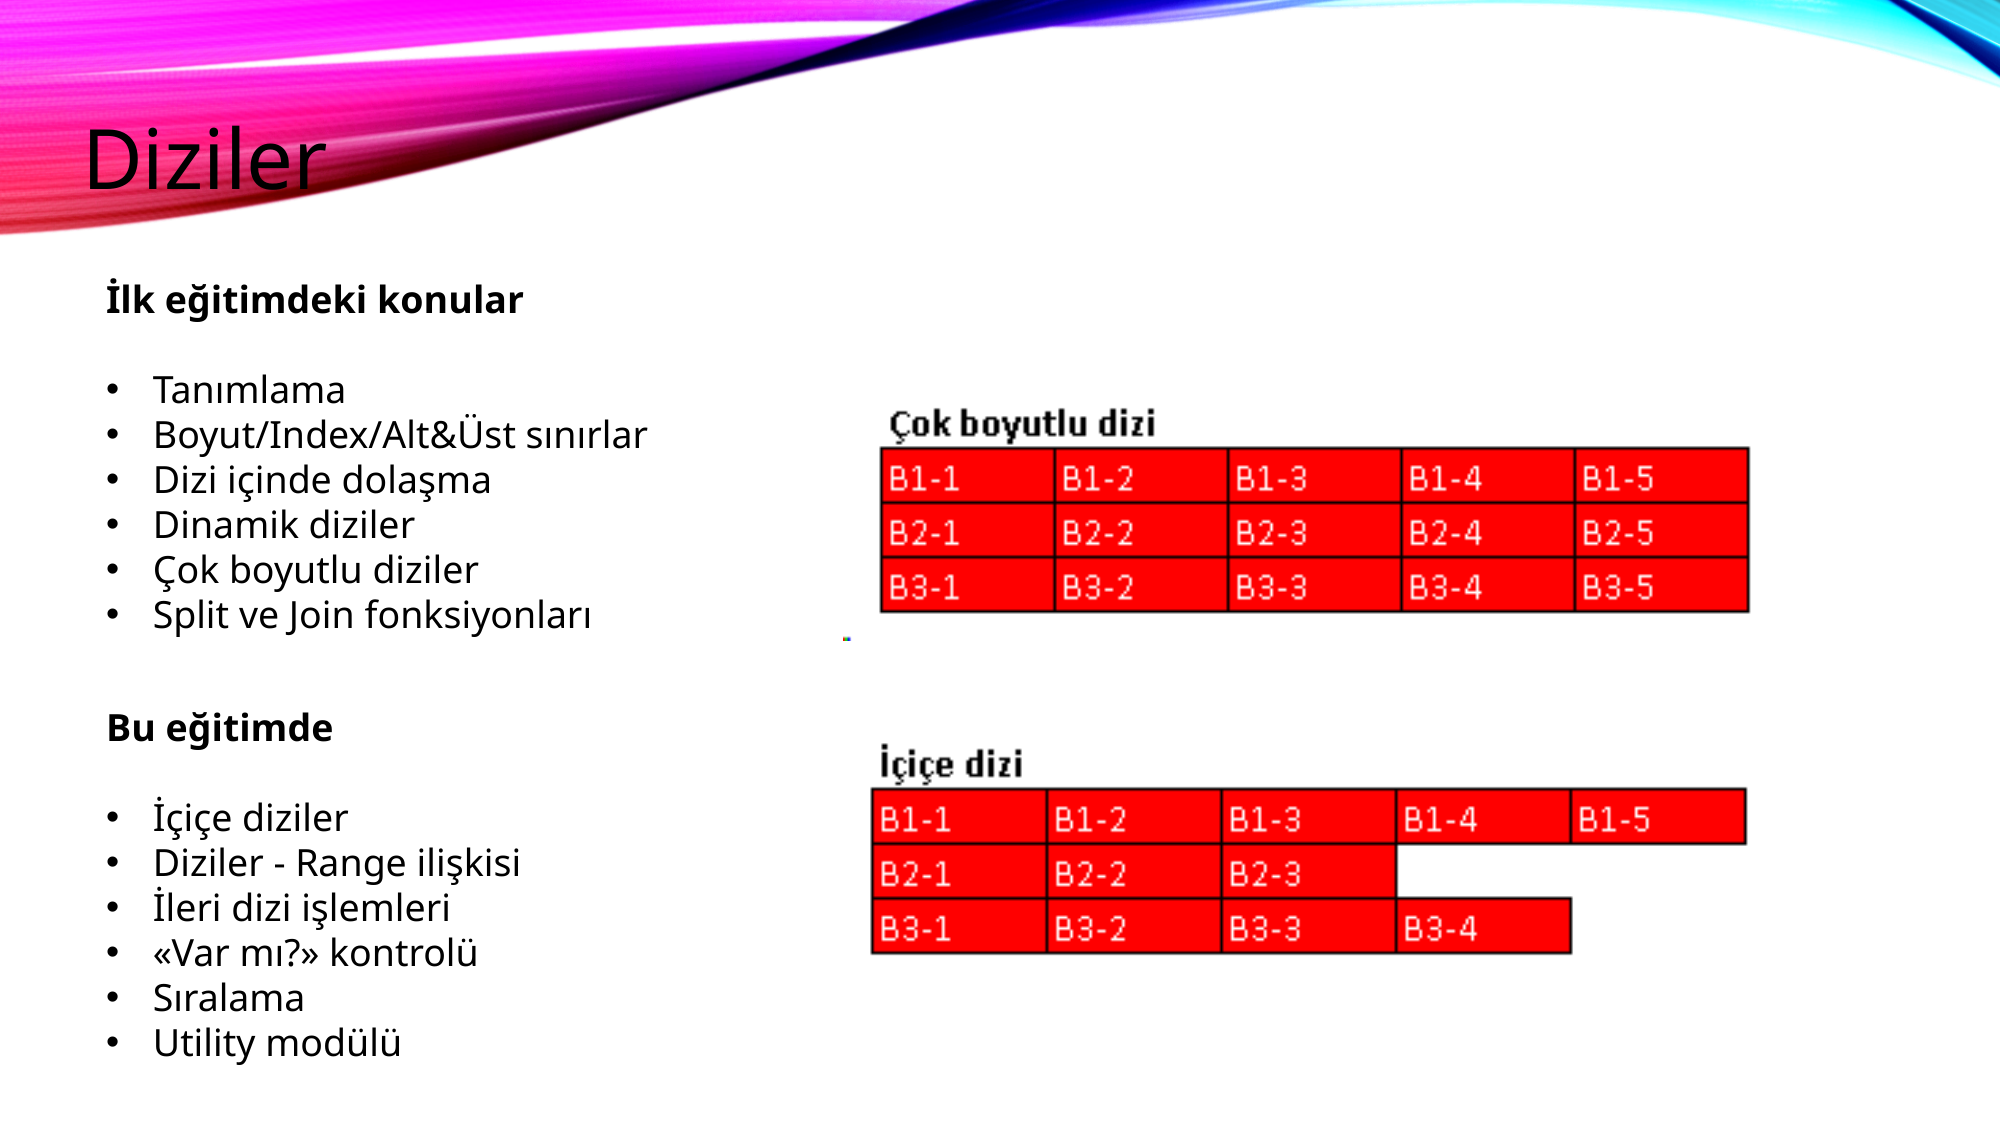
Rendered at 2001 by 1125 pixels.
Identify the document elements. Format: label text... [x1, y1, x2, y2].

picture [1890, 0, 2000, 75]
picture [1910, 0, 2000, 45]
text_box İlk eğitimdeki konular Tanımlama Boyut/Index/Alt&Üst sınırlar Dizi içinde dolaşma Dinamik diziler Çok boyutlu diziler Split ve Join fonksiyonları [91, 268, 926, 689]
title Diziler [67, 56, 1964, 269]
picture [842, 739, 1764, 988]
picture [0, 0, 2000, 237]
picture [842, 396, 1764, 641]
text_box Bu eğitimde İçiçe diziler Diziler - Range ilişkisi İleri dizi işlemleri «Var mı?» kontrolü Sıralama Utility modülü [91, 696, 926, 1072]
